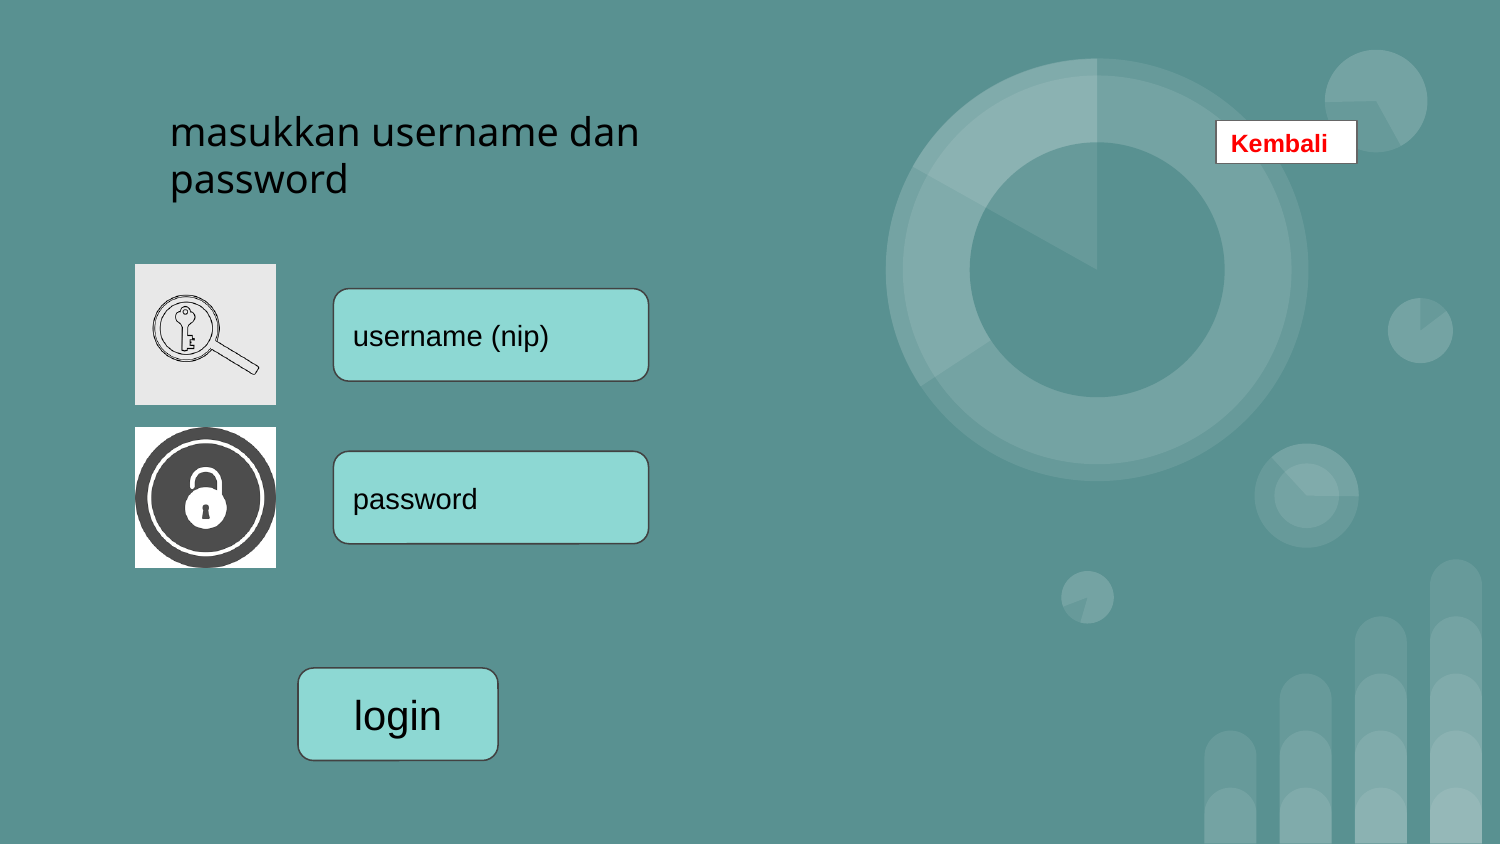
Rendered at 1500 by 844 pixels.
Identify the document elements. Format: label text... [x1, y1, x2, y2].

text_box masukkan username dan password [154, 91, 777, 217]
text_box Kembali [1215, 120, 1358, 164]
text_box password [333, 451, 649, 544]
picture [134, 264, 276, 406]
text_box login [297, 667, 499, 761]
text_box username (nip) [333, 288, 649, 382]
picture [134, 427, 276, 568]
